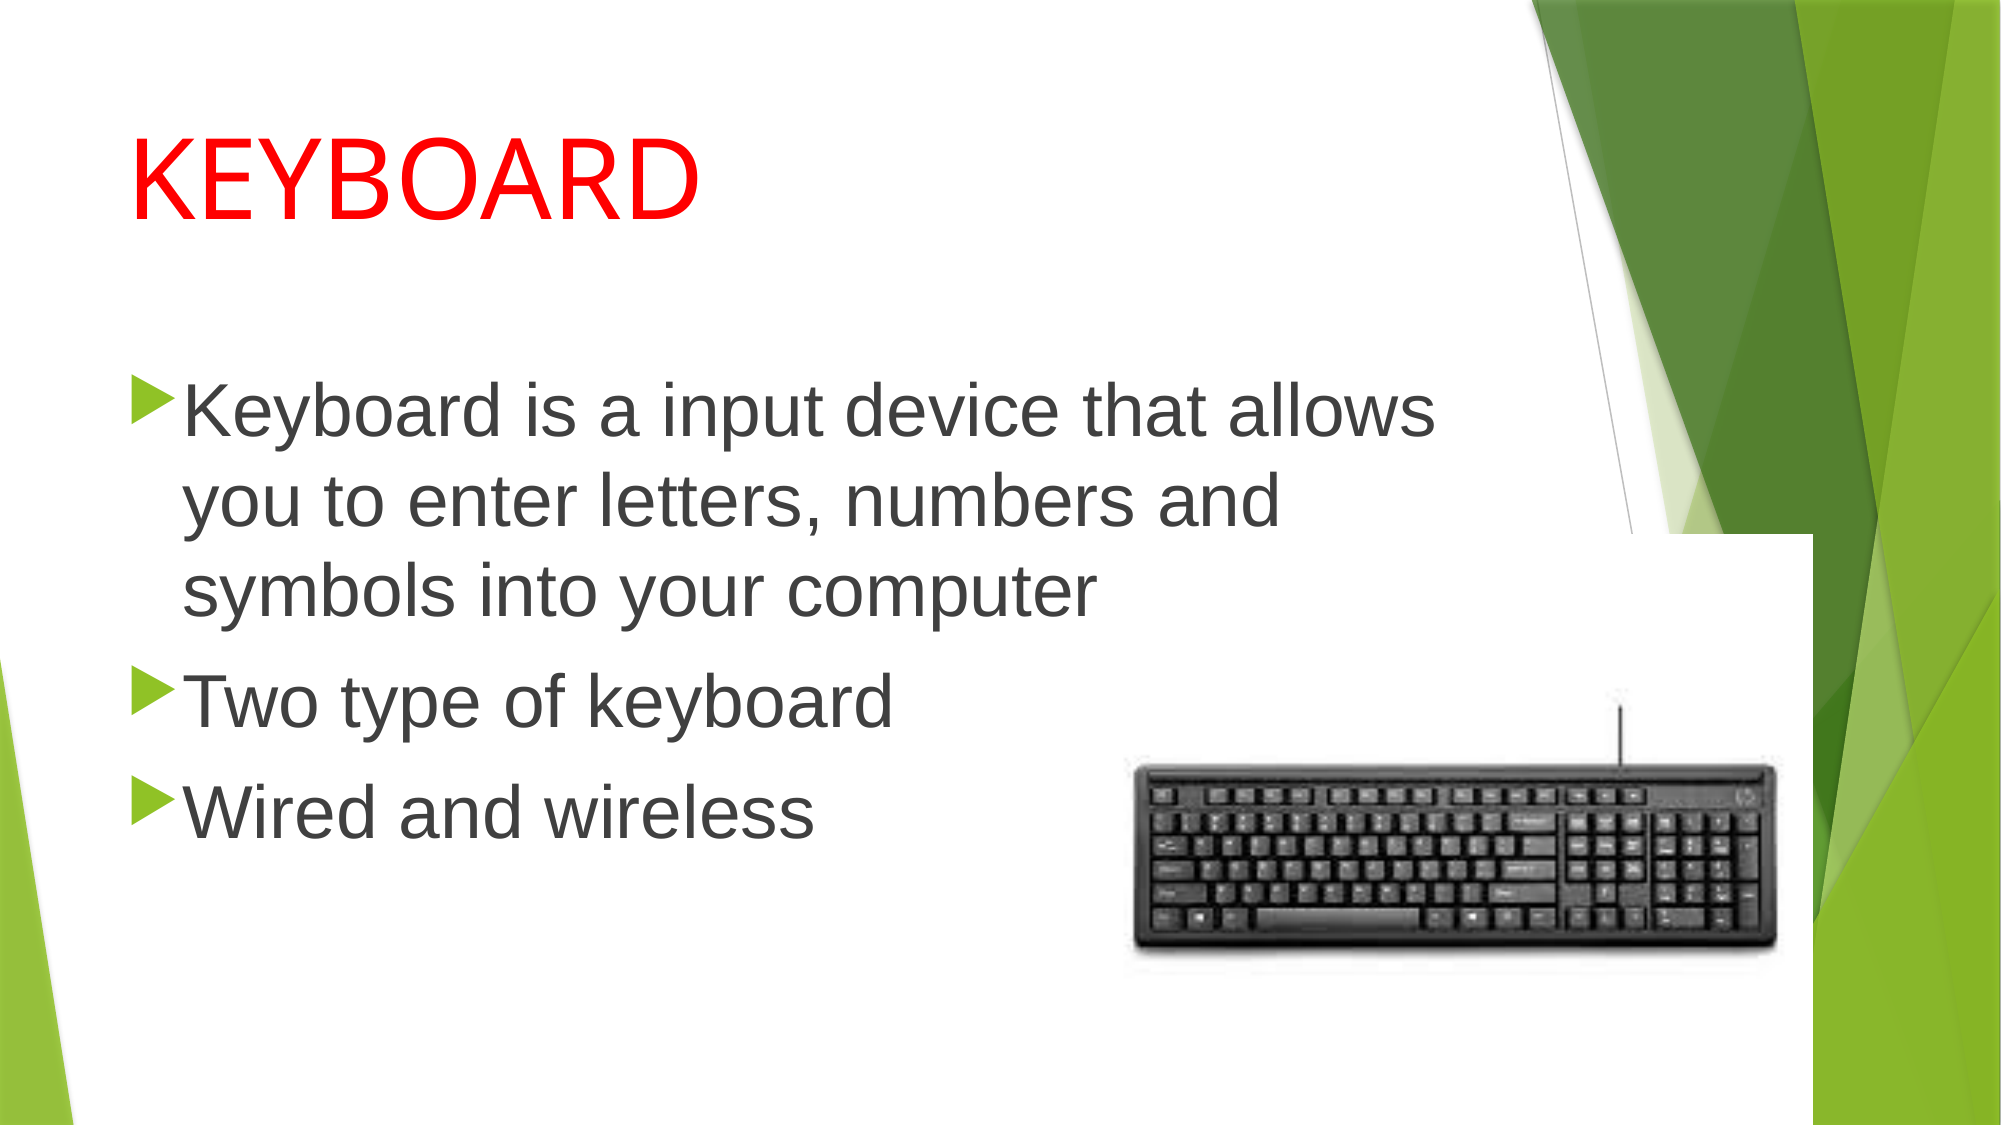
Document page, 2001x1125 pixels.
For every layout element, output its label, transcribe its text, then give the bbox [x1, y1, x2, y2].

picture [1100, 533, 1814, 1125]
title KEYBOARD [111, 99, 1522, 317]
list Keyboard is a input device that allows you to enter letters, numbers and symbols into your computer. Two type of keyboard Wired and wireless [111, 354, 1522, 992]
